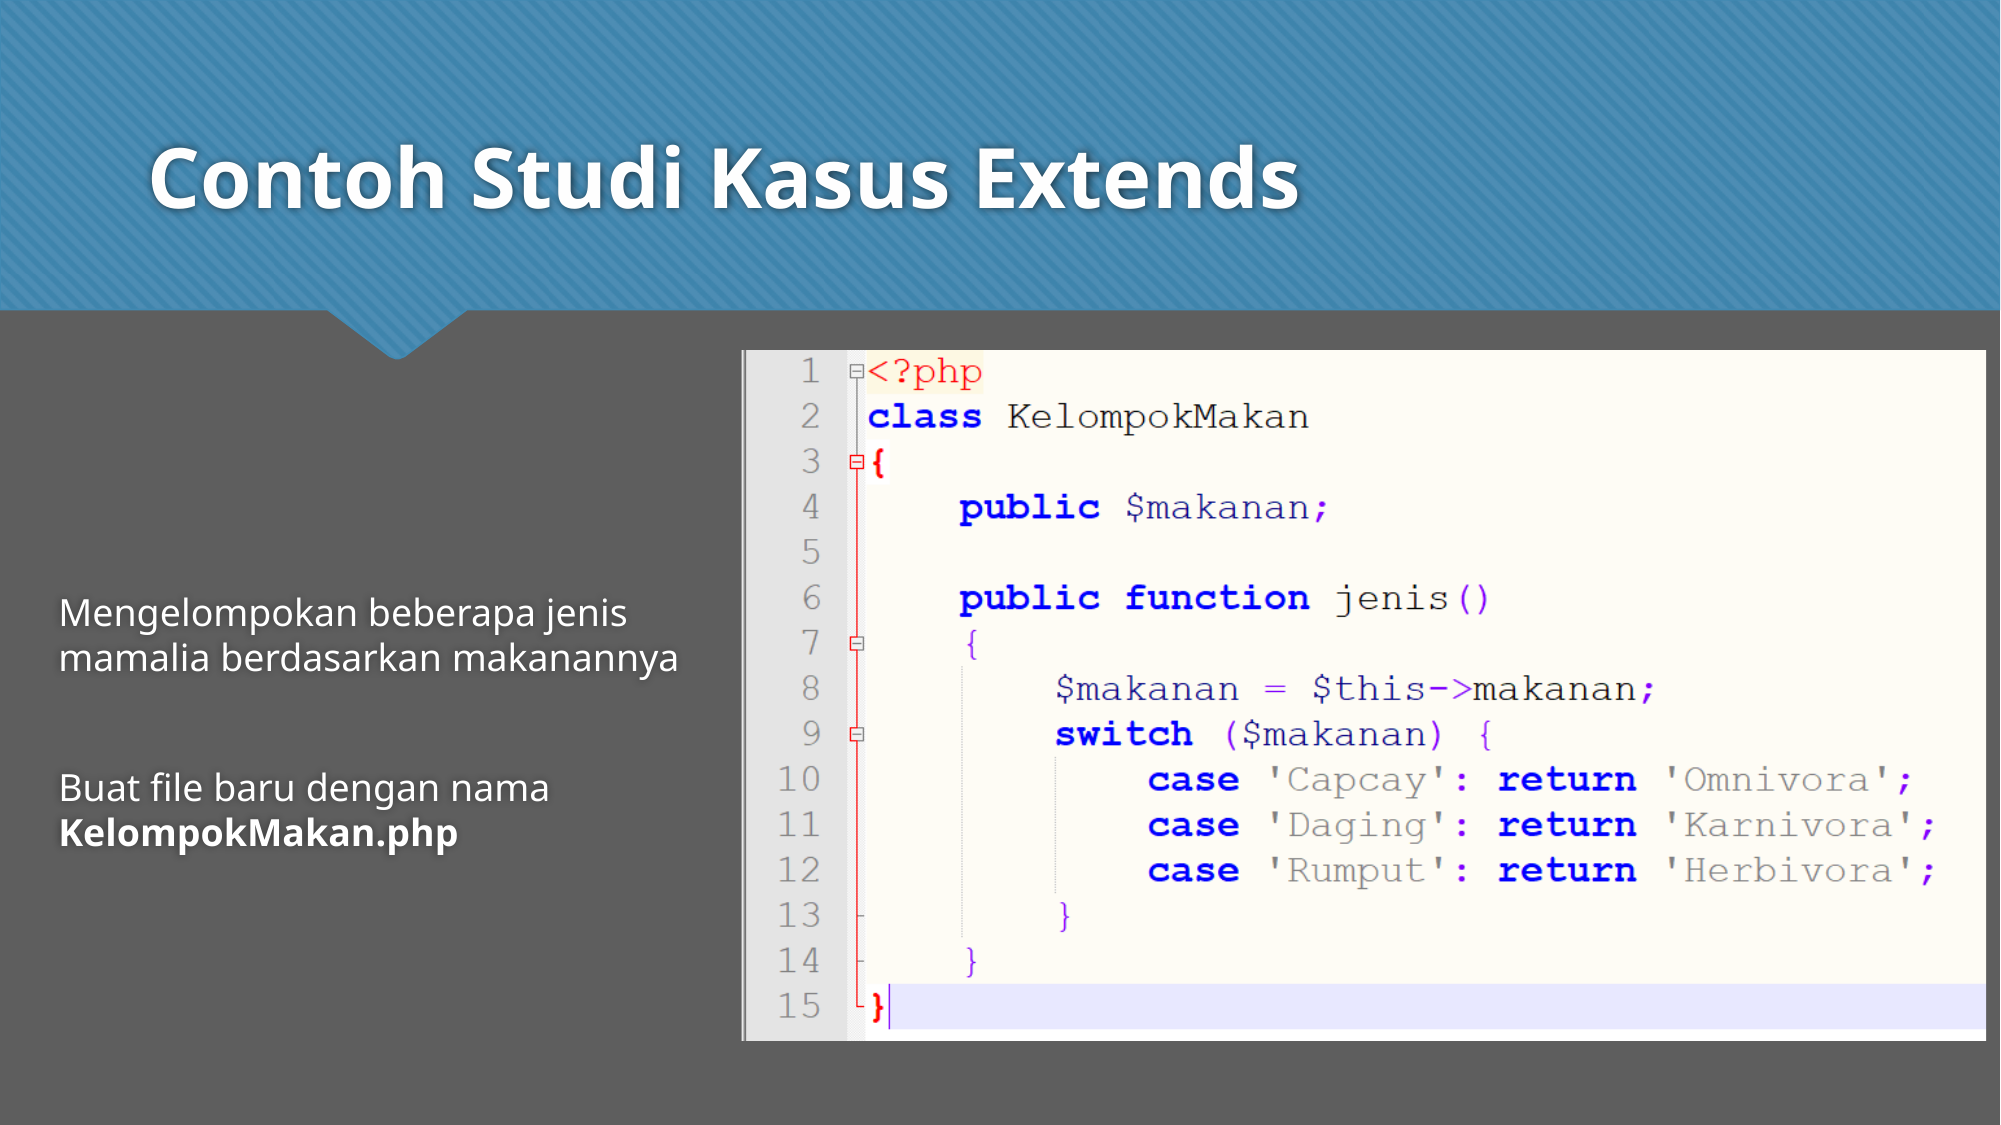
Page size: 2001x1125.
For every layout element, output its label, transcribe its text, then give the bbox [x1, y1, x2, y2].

picture [741, 349, 1987, 1041]
list Mengelompokan beberapa jenis mamalia berdasarkan makanannya Buat file baru dengan nama KelompokMakan.php [43, 547, 741, 896]
title Contoh Studi Kasus Extends [132, 73, 1868, 233]
